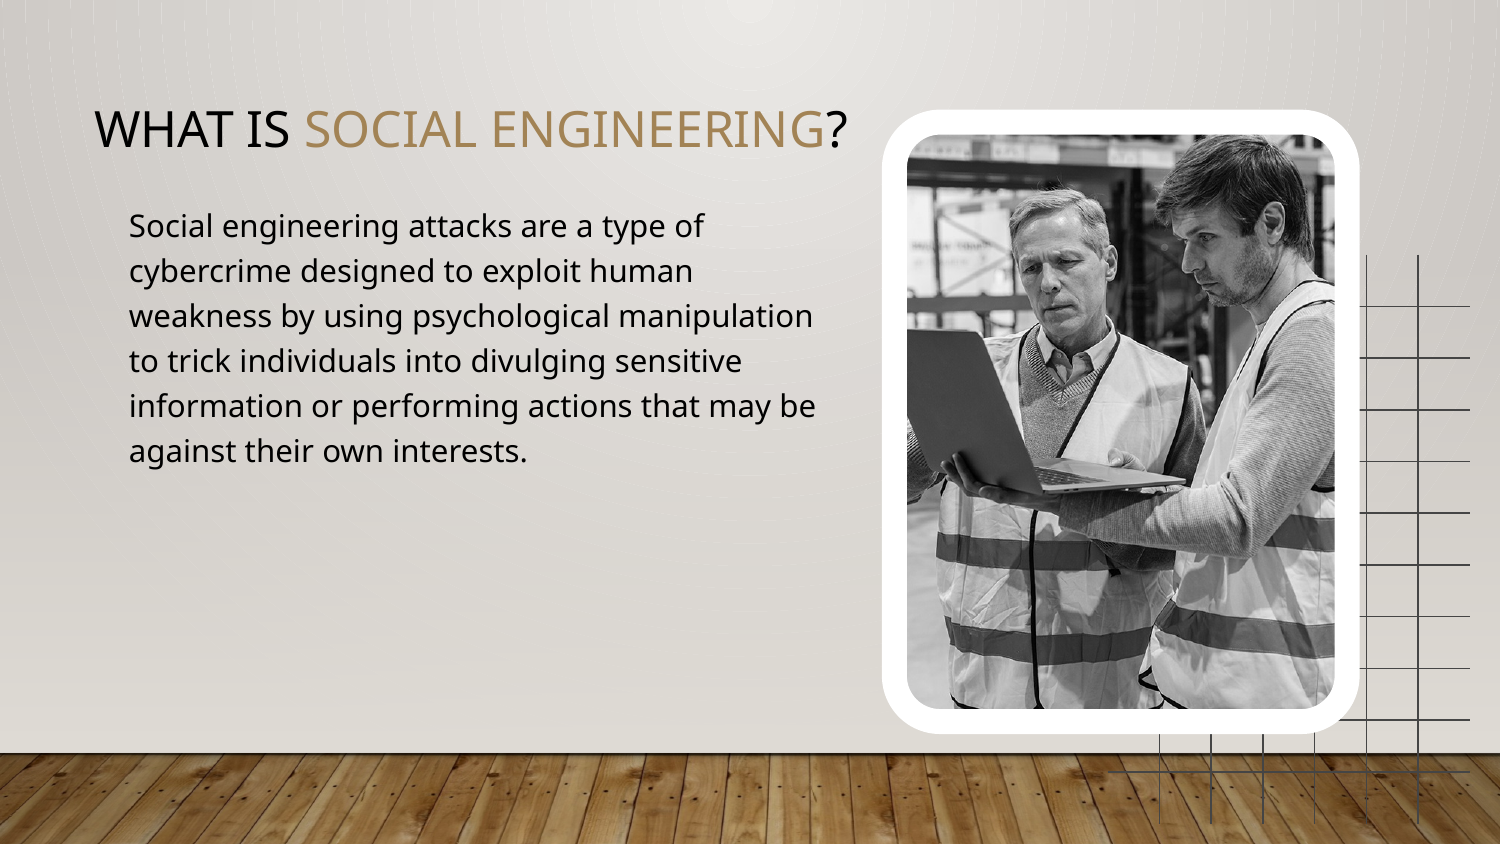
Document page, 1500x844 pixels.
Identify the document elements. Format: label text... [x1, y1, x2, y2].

title What is social engineering? [66, 89, 876, 185]
list Social engineering attacks are a type of cybercrime designed to exploit human weakness by using psychological manipulation to trick individuals into divulging sensitive information or performing actions that may be against their own interests. [113, 184, 843, 617]
picture [894, 121, 1348, 722]
picture [0, 753, 1500, 844]
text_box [1107, 254, 1471, 824]
